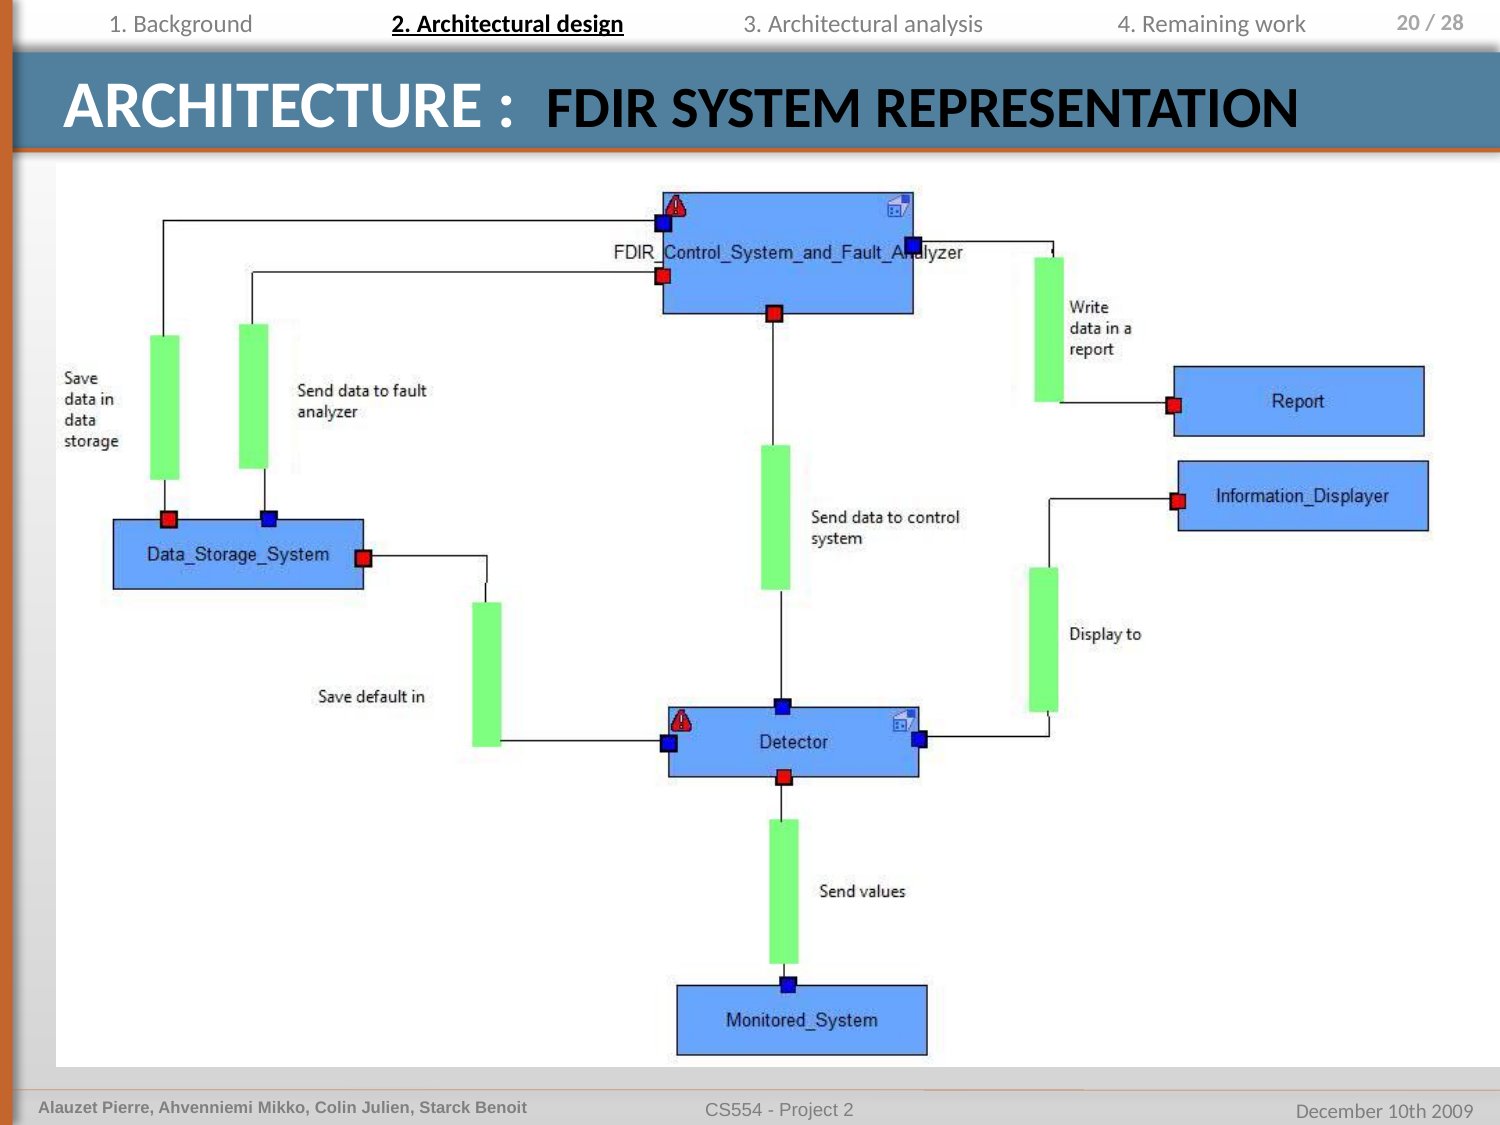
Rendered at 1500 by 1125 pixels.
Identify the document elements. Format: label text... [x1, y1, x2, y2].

text_box 2. Architectural design [376, 0, 640, 45]
text_box 3. Architectural analysis [728, 0, 999, 45]
text_box 1. Background [93, 0, 269, 45]
title Architecture : FDIR SYSTEM representation [49, 53, 1442, 141]
picture [55, 163, 1500, 1067]
text_box 4. Remaining work [1102, 0, 1322, 45]
